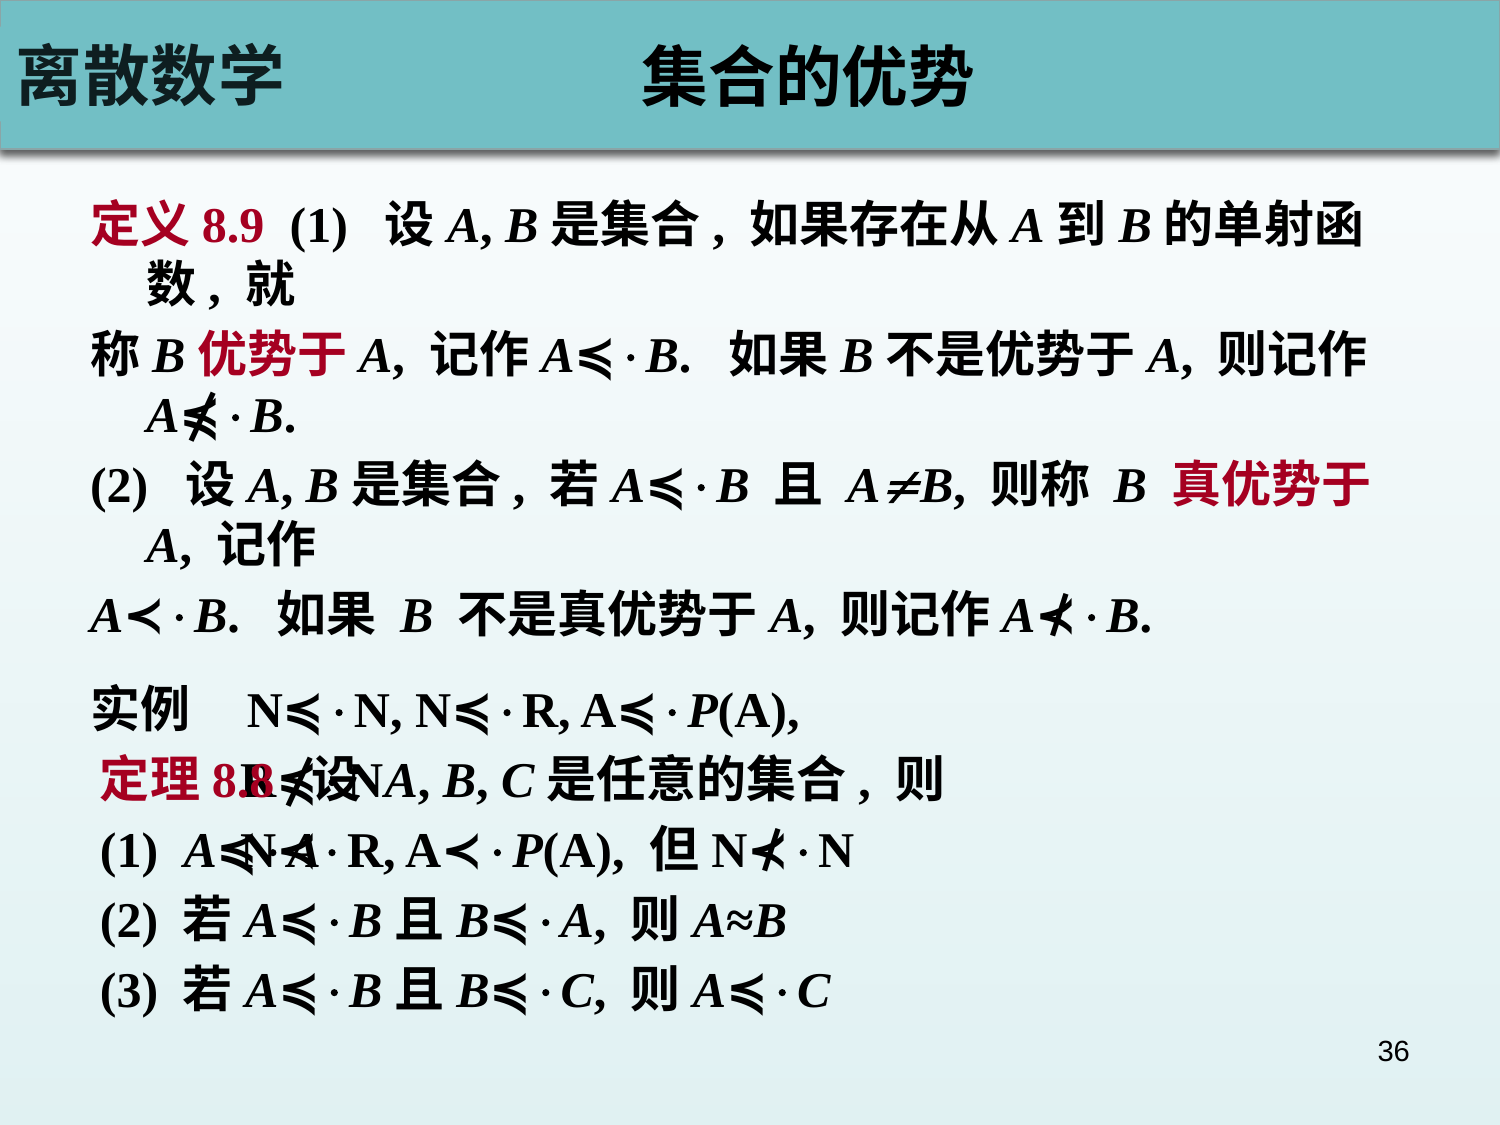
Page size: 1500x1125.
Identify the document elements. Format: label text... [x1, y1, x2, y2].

list 定义8.9 (1) 设A, B是集合, 如果存在从A到B的单射函数, 就 称B优势于A, 记作A≼B. 如果B不是优势于A, 则记作A⋠B. (2) 设A, B是集合, 若A≼B 且 AB, 则称 B 真优势于A, 记作 A≺B. 如果 B 不是真优势于A, 则记作A⊀B. 实例 N≼N, N≼R, A≼P(A), R⋠N N≺R, A≺P(A), 但N⊀N [75, 184, 1424, 728]
text_box 定理8.8 设 A, B, C是任意的集合, 则 (1) A≼A (2) 若A≼B且B≼A, 则A≈B (3) 若A≼B且B≼C, 则A≼C [85, 739, 1436, 1047]
slide_number 36 [1074, 1047, 1425, 1103]
title 集合的优势 [306, 40, 1311, 109]
